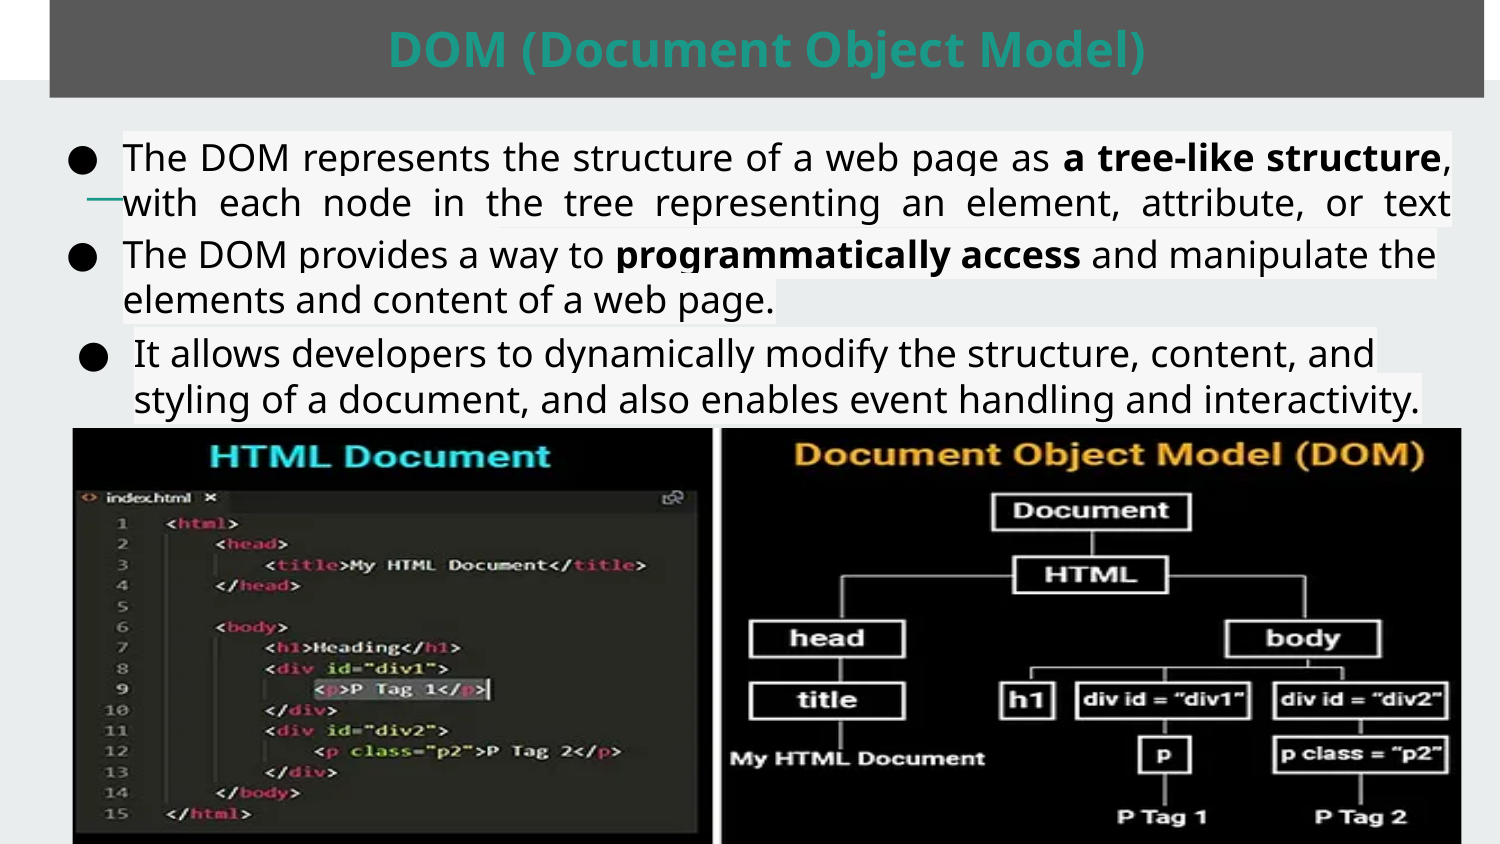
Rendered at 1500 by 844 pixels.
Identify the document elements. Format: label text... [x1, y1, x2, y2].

title The DOM provides a way to programmatically access and manipulate the elements and content of a web page. [32, 215, 1468, 355]
title DOM (Document Object Model) [49, 0, 1485, 98]
title The DOM represents the structure of a web page as a tree-like structure, with each node in the tree representing an element, attribute, or text within the document. [32, 118, 1468, 215]
title It allows developers to dynamically modify the structure, content, and styling of a document, and also enables event handling and interactivity. [43, 314, 1479, 454]
picture [72, 428, 1462, 844]
